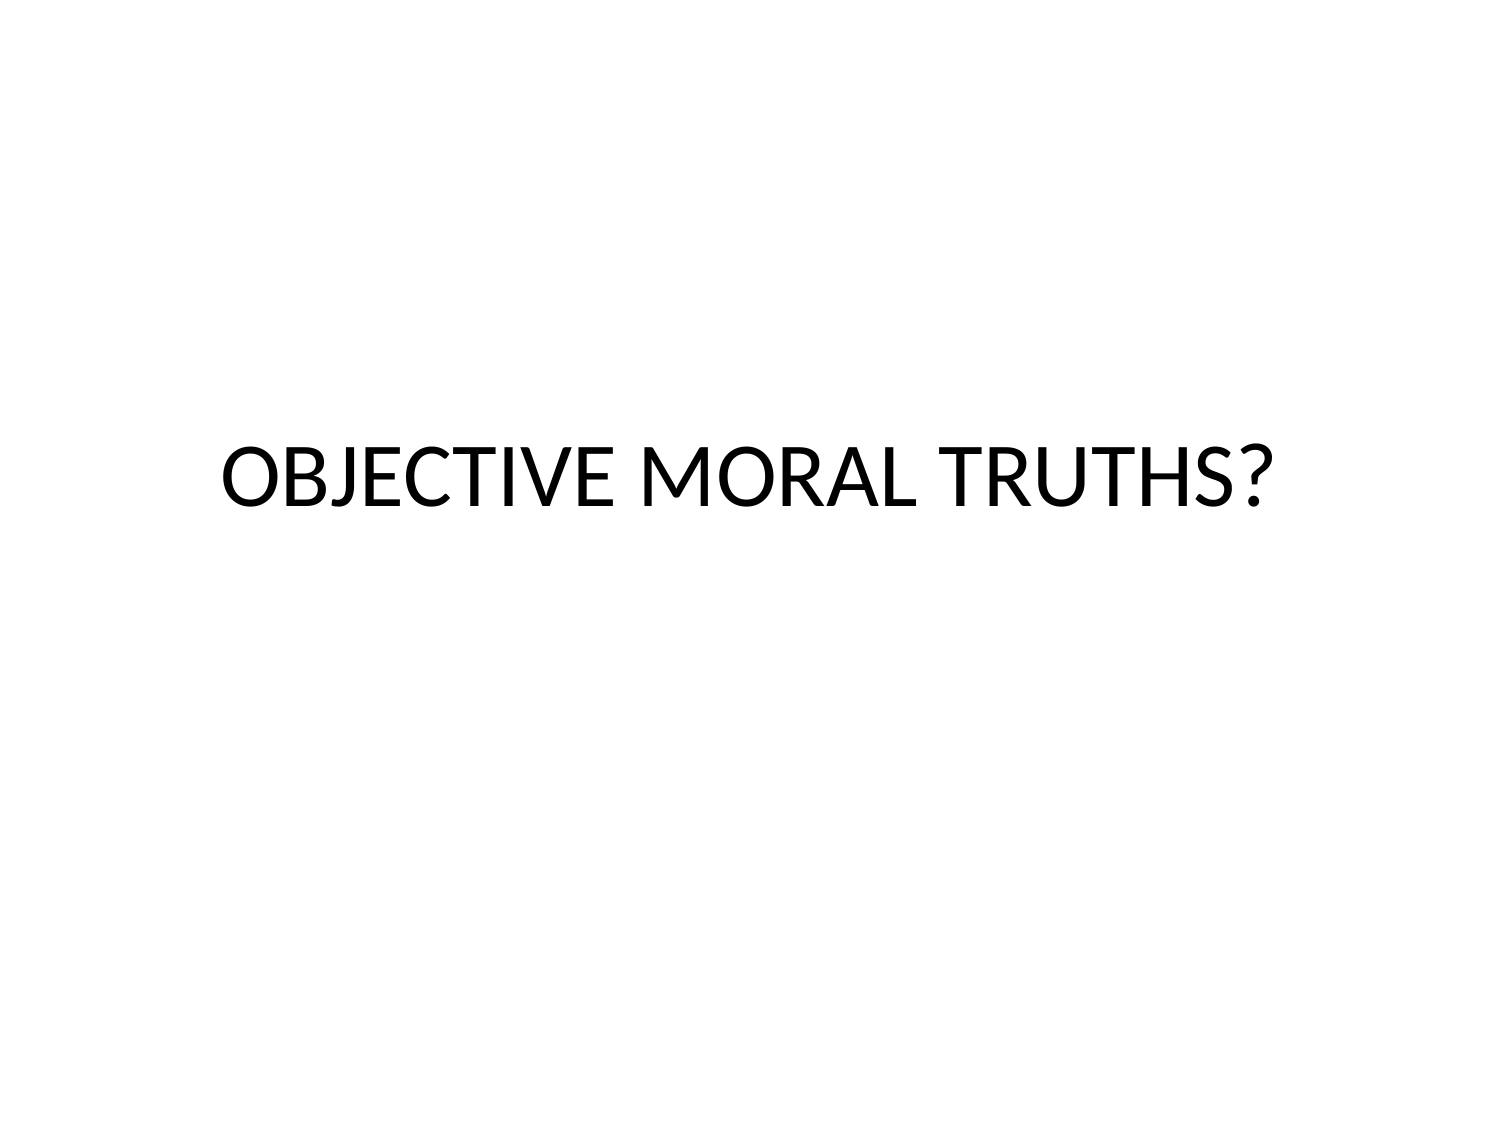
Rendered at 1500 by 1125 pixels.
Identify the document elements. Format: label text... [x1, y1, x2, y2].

title OBJECTIVE MORAL TRUTHS? [112, 349, 1388, 591]
